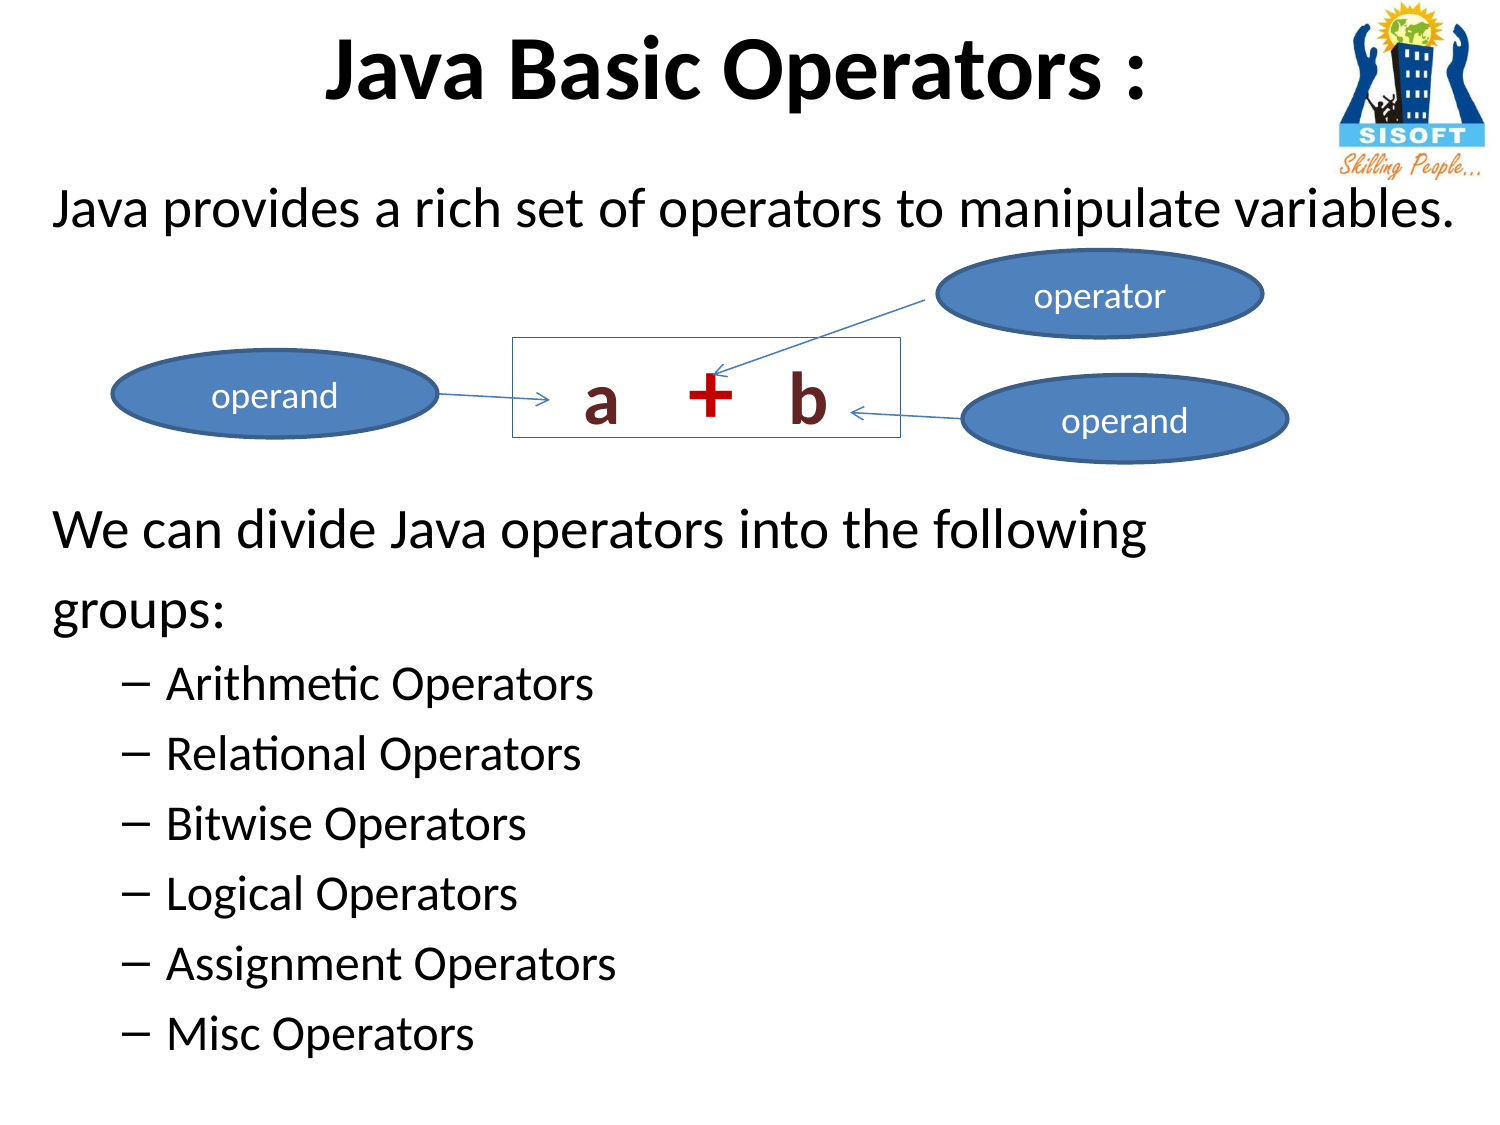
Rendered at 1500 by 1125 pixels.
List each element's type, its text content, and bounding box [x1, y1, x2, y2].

text_box a + b [510, 335, 902, 440]
text_box operand [110, 347, 440, 440]
text_box operator [935, 247, 1265, 340]
picture [1321, 0, 1500, 180]
text_box operand [962, 372, 1290, 465]
list Java provides a rich set of operators to manipulate variables. We can divide Java operators into the following groups: Arithmetic Operators Relational Operators Bitwise Operators Logical Operators Assignment Operators Misc Operators [37, 162, 1475, 1100]
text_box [437, 393, 551, 401]
title Java Basic Operators : [62, 0, 1413, 125]
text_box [712, 299, 926, 376]
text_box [849, 412, 963, 419]
